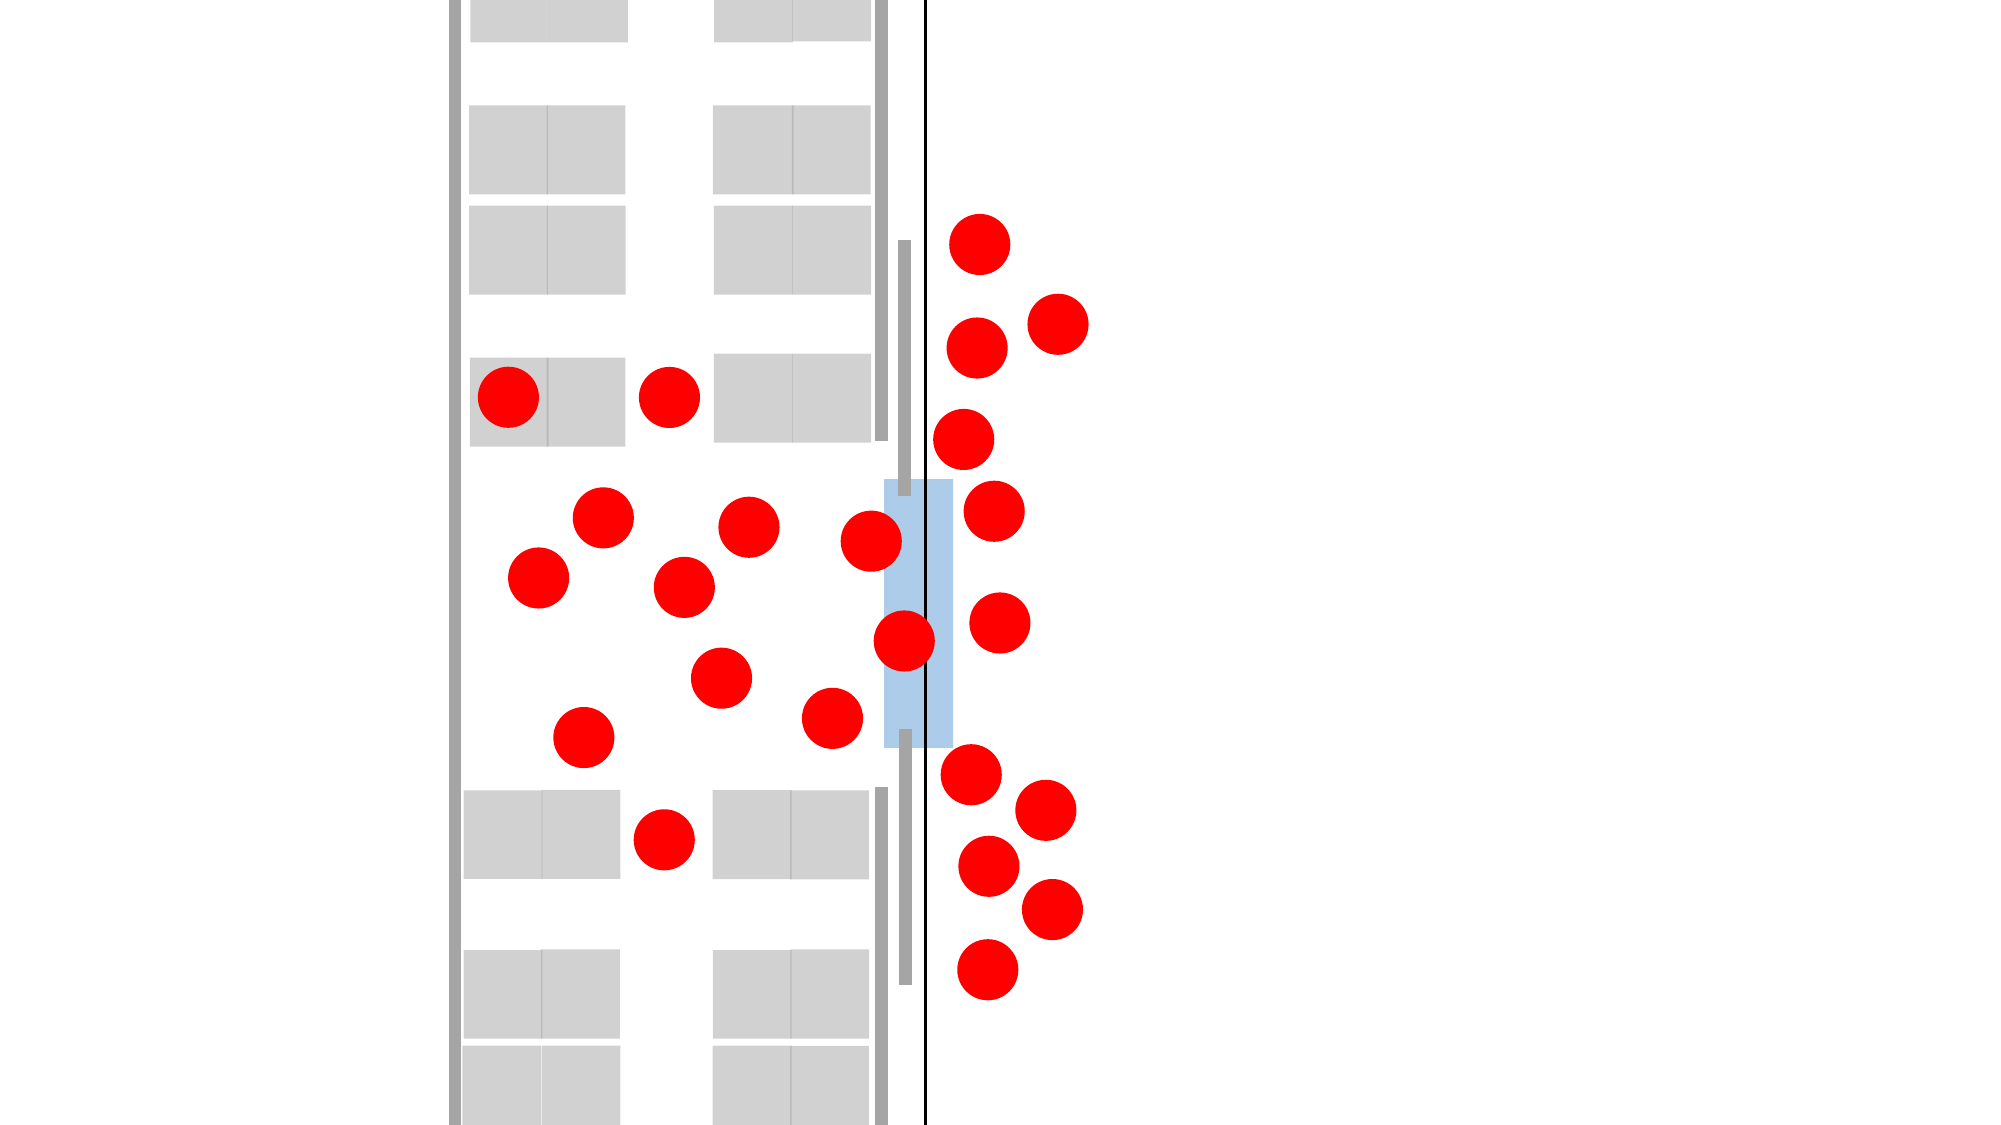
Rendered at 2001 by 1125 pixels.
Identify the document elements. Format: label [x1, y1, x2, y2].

text_box [713, 205, 793, 295]
text_box [963, 480, 1025, 542]
text_box [712, 105, 791, 195]
text_box [469, 105, 548, 195]
text_box [462, 1045, 542, 1125]
text_box [949, 213, 1011, 276]
text_box [840, 510, 902, 572]
text_box [792, 353, 872, 443]
text_box [541, 789, 621, 879]
text_box [946, 317, 1008, 379]
text_box [969, 592, 1031, 654]
text_box [470, 0, 550, 43]
text_box [712, 1045, 792, 1125]
text_box [548, 105, 626, 195]
text_box [927, 620, 935, 662]
text_box [548, 205, 626, 295]
text_box [463, 790, 543, 879]
text_box [690, 647, 753, 709]
text_box [712, 950, 792, 1039]
text_box [884, 479, 924, 617]
text_box [469, 357, 549, 447]
text_box [957, 939, 1019, 1001]
text_box [633, 809, 695, 871]
text_box [793, 0, 872, 42]
text_box [638, 366, 701, 429]
text_box [712, 790, 792, 880]
text_box [653, 556, 715, 618]
text_box [463, 950, 543, 1039]
text_box [1021, 879, 1084, 941]
text_box [508, 547, 570, 609]
text_box [541, 949, 620, 1039]
text_box [884, 665, 924, 748]
text_box [1015, 779, 1077, 841]
text_box [873, 610, 925, 672]
text_box [793, 205, 872, 295]
text_box [549, 357, 626, 447]
text_box [718, 496, 780, 558]
text_box [1027, 293, 1089, 355]
text_box [927, 479, 954, 748]
text_box [958, 835, 1020, 897]
text_box [542, 1045, 621, 1125]
text_box [790, 949, 870, 1039]
text_box [792, 1045, 869, 1125]
text_box [553, 706, 615, 769]
text_box [550, 0, 628, 43]
text_box [792, 790, 869, 880]
text_box [791, 105, 871, 195]
text_box [572, 487, 634, 549]
text_box [713, 353, 792, 443]
text_box [940, 744, 1002, 806]
text_box [714, 0, 793, 43]
text_box [933, 408, 995, 470]
text_box [469, 205, 548, 295]
text_box [477, 366, 539, 428]
text_box [801, 687, 864, 749]
